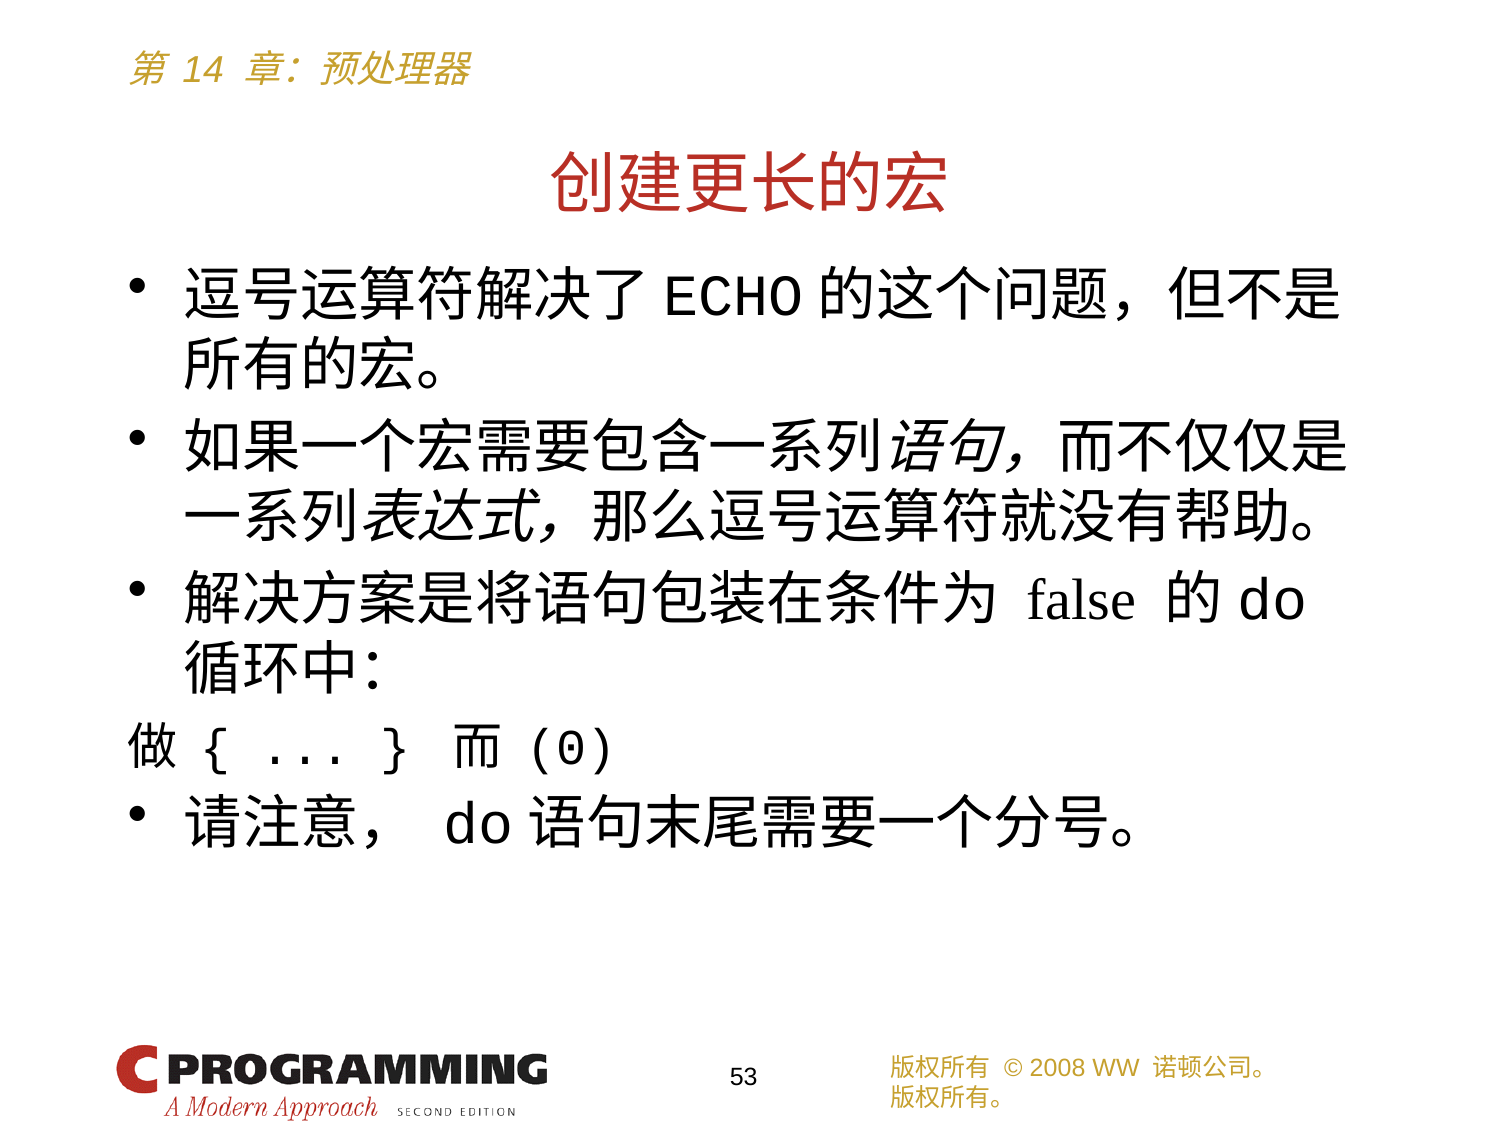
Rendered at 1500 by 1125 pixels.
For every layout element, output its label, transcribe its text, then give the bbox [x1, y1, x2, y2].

title 创建更长的宏 [112, 125, 1388, 238]
list 逗号运算符解决了ECHO的这个问题，但不是所有的宏。 如果一个宏需要包含一系列语句，而不仅仅是一系列表达式，那么逗号运算符就没有帮助。 解决方案是将语句包装在条件为 false 的do循环中： 做 { ... } 而 (0) 请注意， do语句末尾需要一个分号。 [112, 249, 1388, 1038]
footer 版权所有 © 2008 WW 诺顿公司。 版权所有。 [874, 1043, 1388, 1119]
slide_number 53 [687, 1049, 801, 1101]
picture [112, 1041, 550, 1123]
